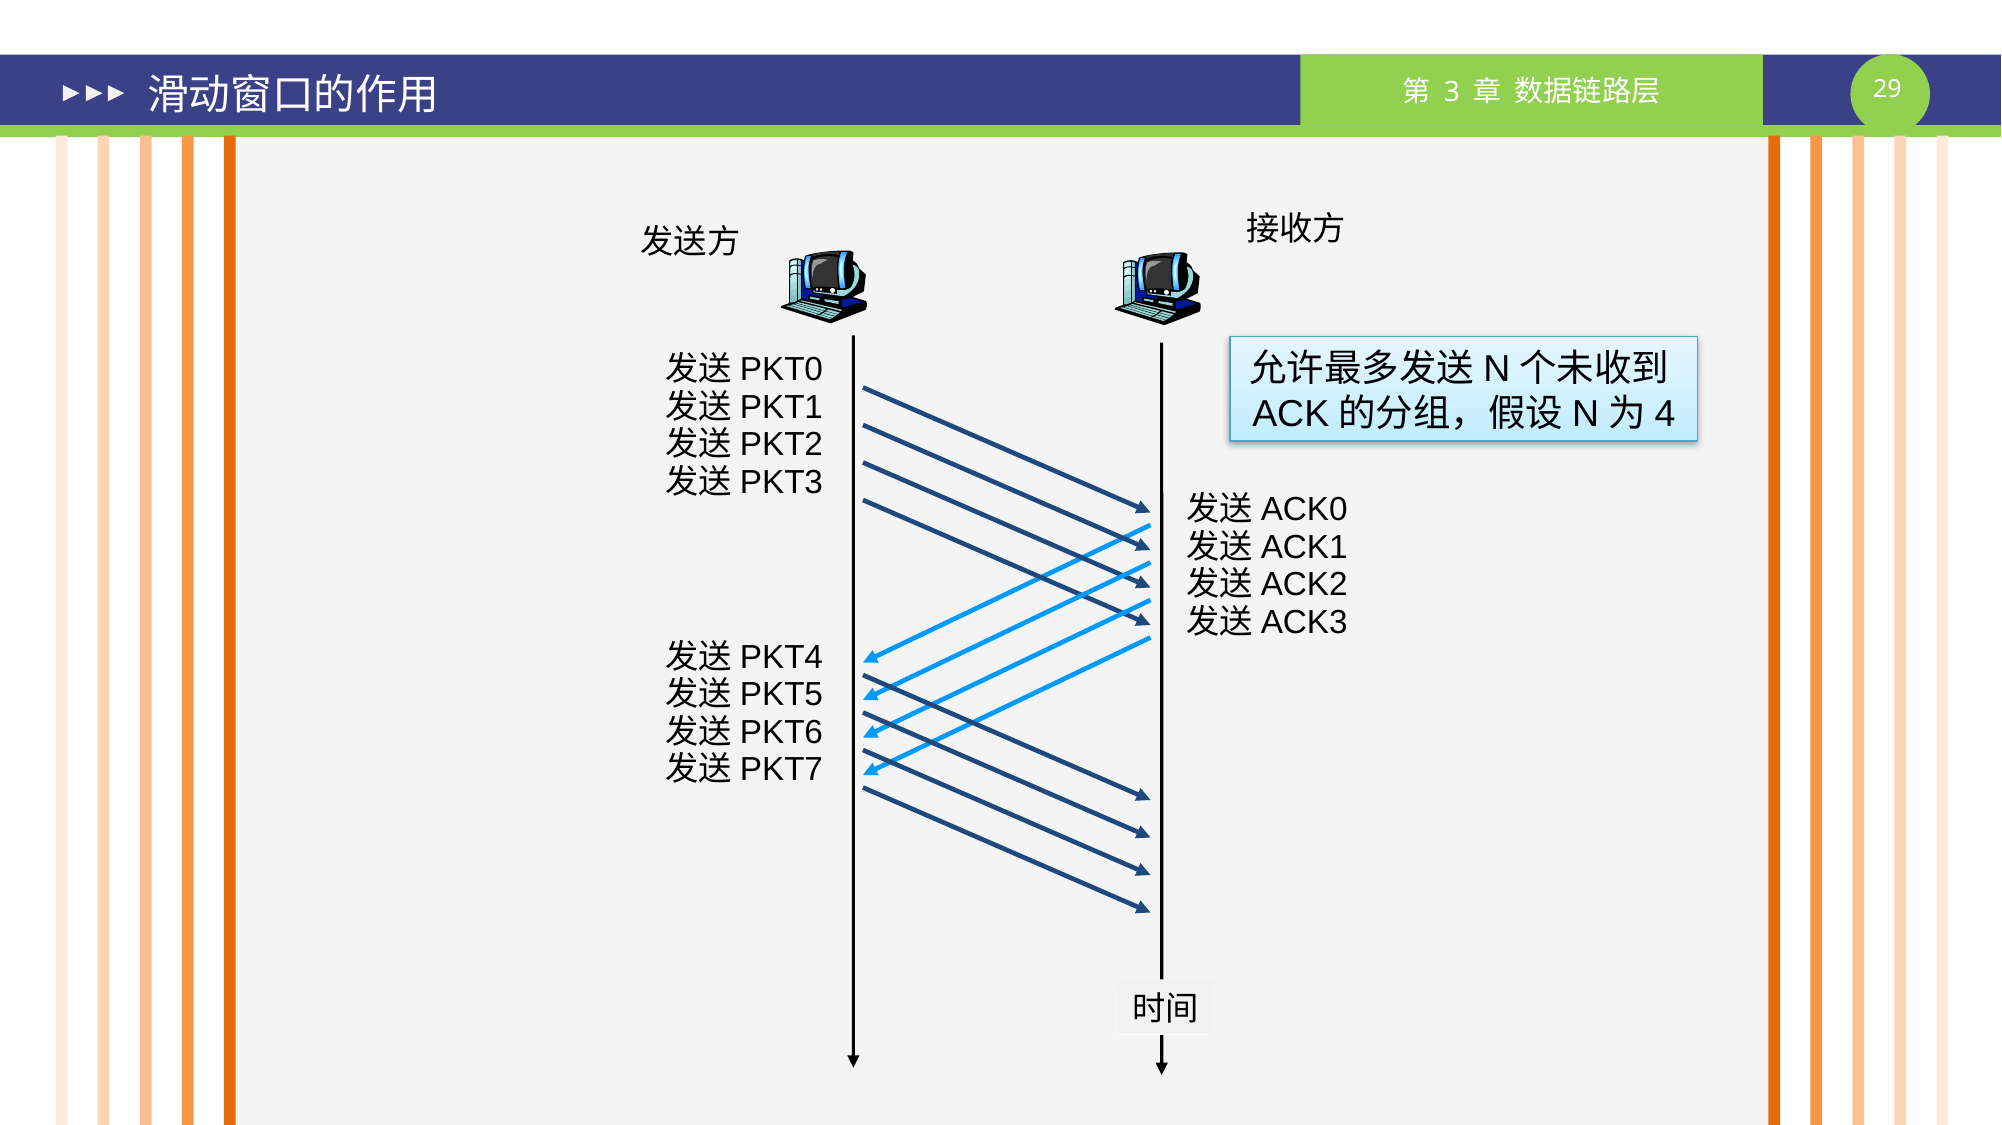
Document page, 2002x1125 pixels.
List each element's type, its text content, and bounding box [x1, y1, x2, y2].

text_box 接收方 [1231, 199, 1361, 255]
text_box 发送PKT7 [600, 747, 888, 788]
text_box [55, 135, 236, 1125]
text_box 发送PKT5 [600, 672, 888, 709]
text_box 发送PKT3 [600, 459, 888, 500]
text_box 发送PKT0 [600, 347, 888, 384]
text_box [1123, 576, 1151, 589]
text_box 发送PKT1 [600, 384, 888, 422]
text_box 发送ACK1 [1183, 524, 1351, 562]
text_box [888, 435, 1151, 551]
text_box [780, 249, 869, 324]
text_box 发送方 [625, 212, 756, 268]
text_box 发送ACK0 [1183, 487, 1351, 524]
text_box [863, 788, 1151, 914]
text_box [1768, 135, 1949, 1125]
text_box 发送PKT2 [600, 422, 888, 459]
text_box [1116, 979, 1215, 1036]
text_box [888, 723, 1151, 839]
text_box [1124, 613, 1151, 626]
text_box 发送PKT6 [600, 709, 888, 747]
text_box [847, 788, 860, 1068]
text_box [1155, 1045, 1168, 1075]
text_box 允许最多发送N个未收到ACK的分组，假设N为4 [1229, 336, 1698, 442]
text_box 发送ACK3 [1183, 599, 1351, 640]
text_box [240, 137, 1763, 1125]
text_box 发送ACK2 [1183, 562, 1351, 599]
text_box 发送PKT4 [600, 634, 888, 672]
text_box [1114, 251, 1203, 326]
title 滑动窗口的作用 [127, 57, 1003, 129]
text_box [888, 760, 1151, 876]
text_box [888, 685, 1151, 801]
text_box [888, 398, 1151, 514]
